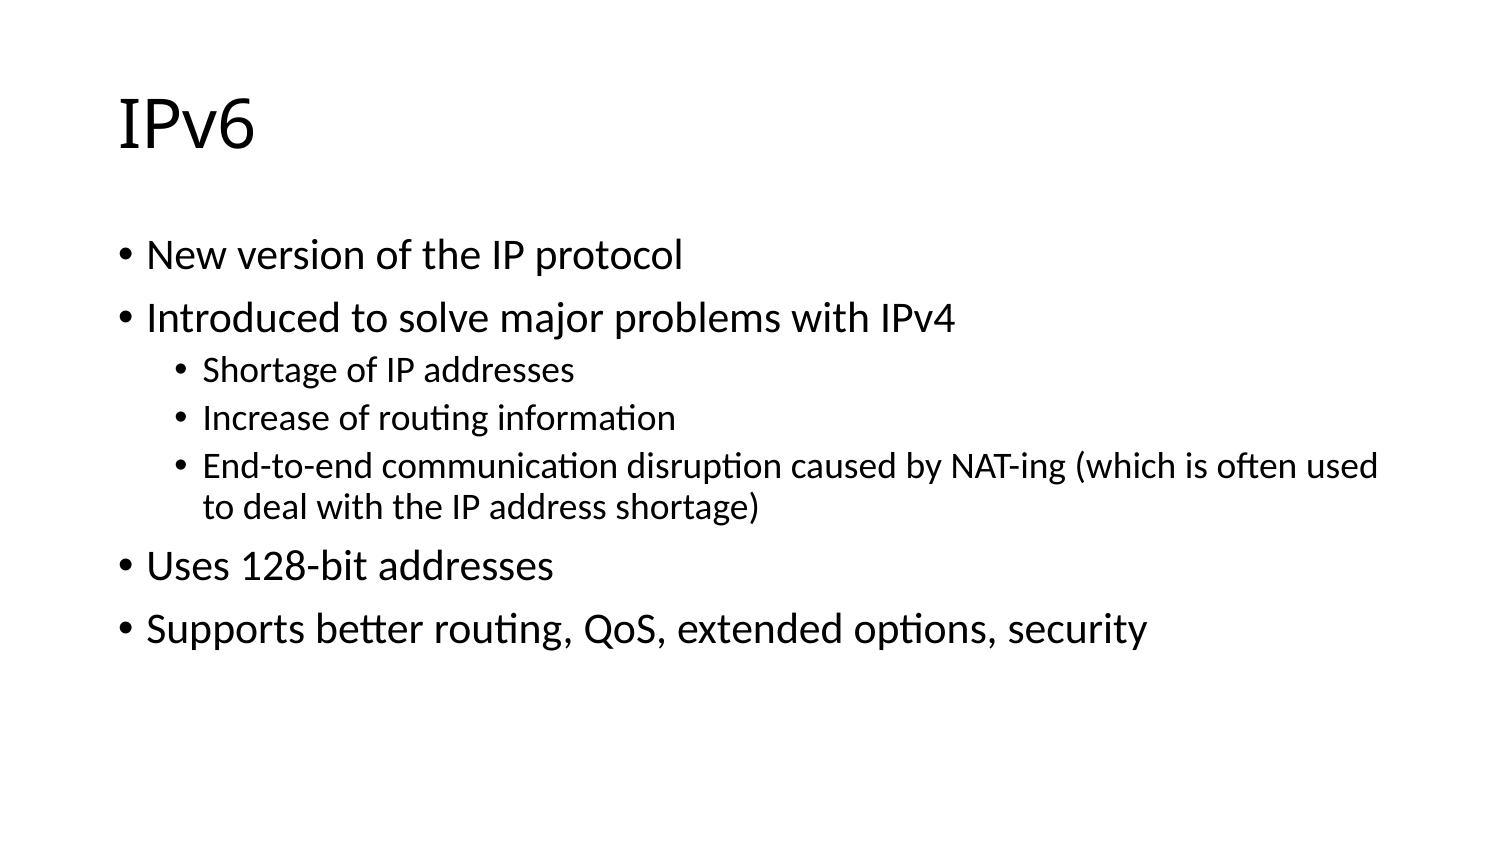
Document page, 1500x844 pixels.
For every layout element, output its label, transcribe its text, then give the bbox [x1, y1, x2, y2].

title IPv6 [103, 44, 1397, 208]
list New version of the IP protocol Introduced to solve major problems with IPv4 Shortage of IP addresses Increase of routing information End-to-end communication disruption caused by NAT-ing (which is often used to deal with the IP address shortage) Uses 128-bit addresses Supports better routing, QoS, extended options, security [103, 224, 1397, 760]
